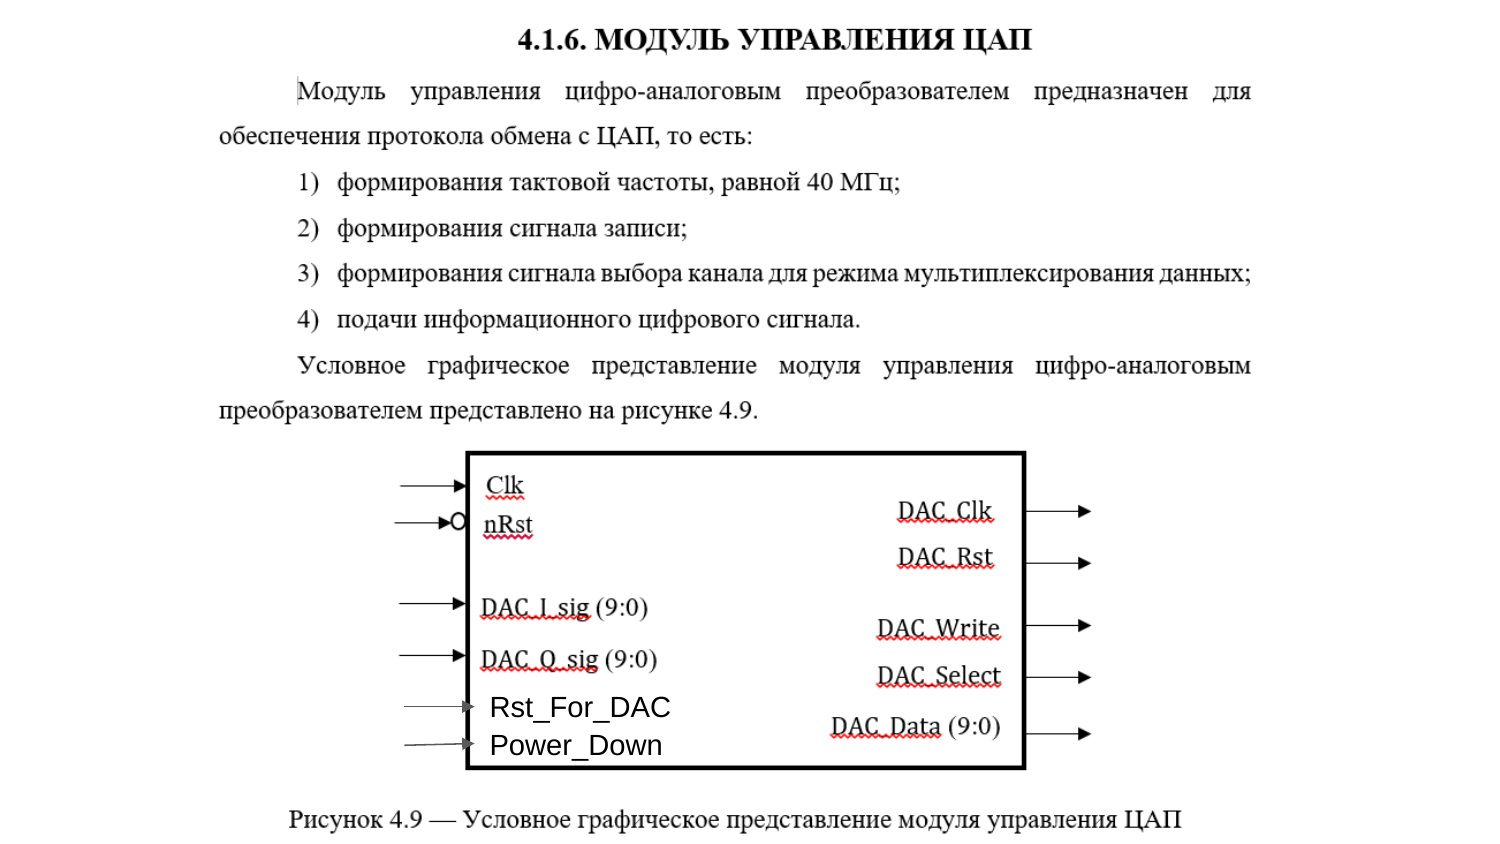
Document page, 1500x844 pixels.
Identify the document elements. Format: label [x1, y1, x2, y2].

picture [166, 0, 1320, 844]
